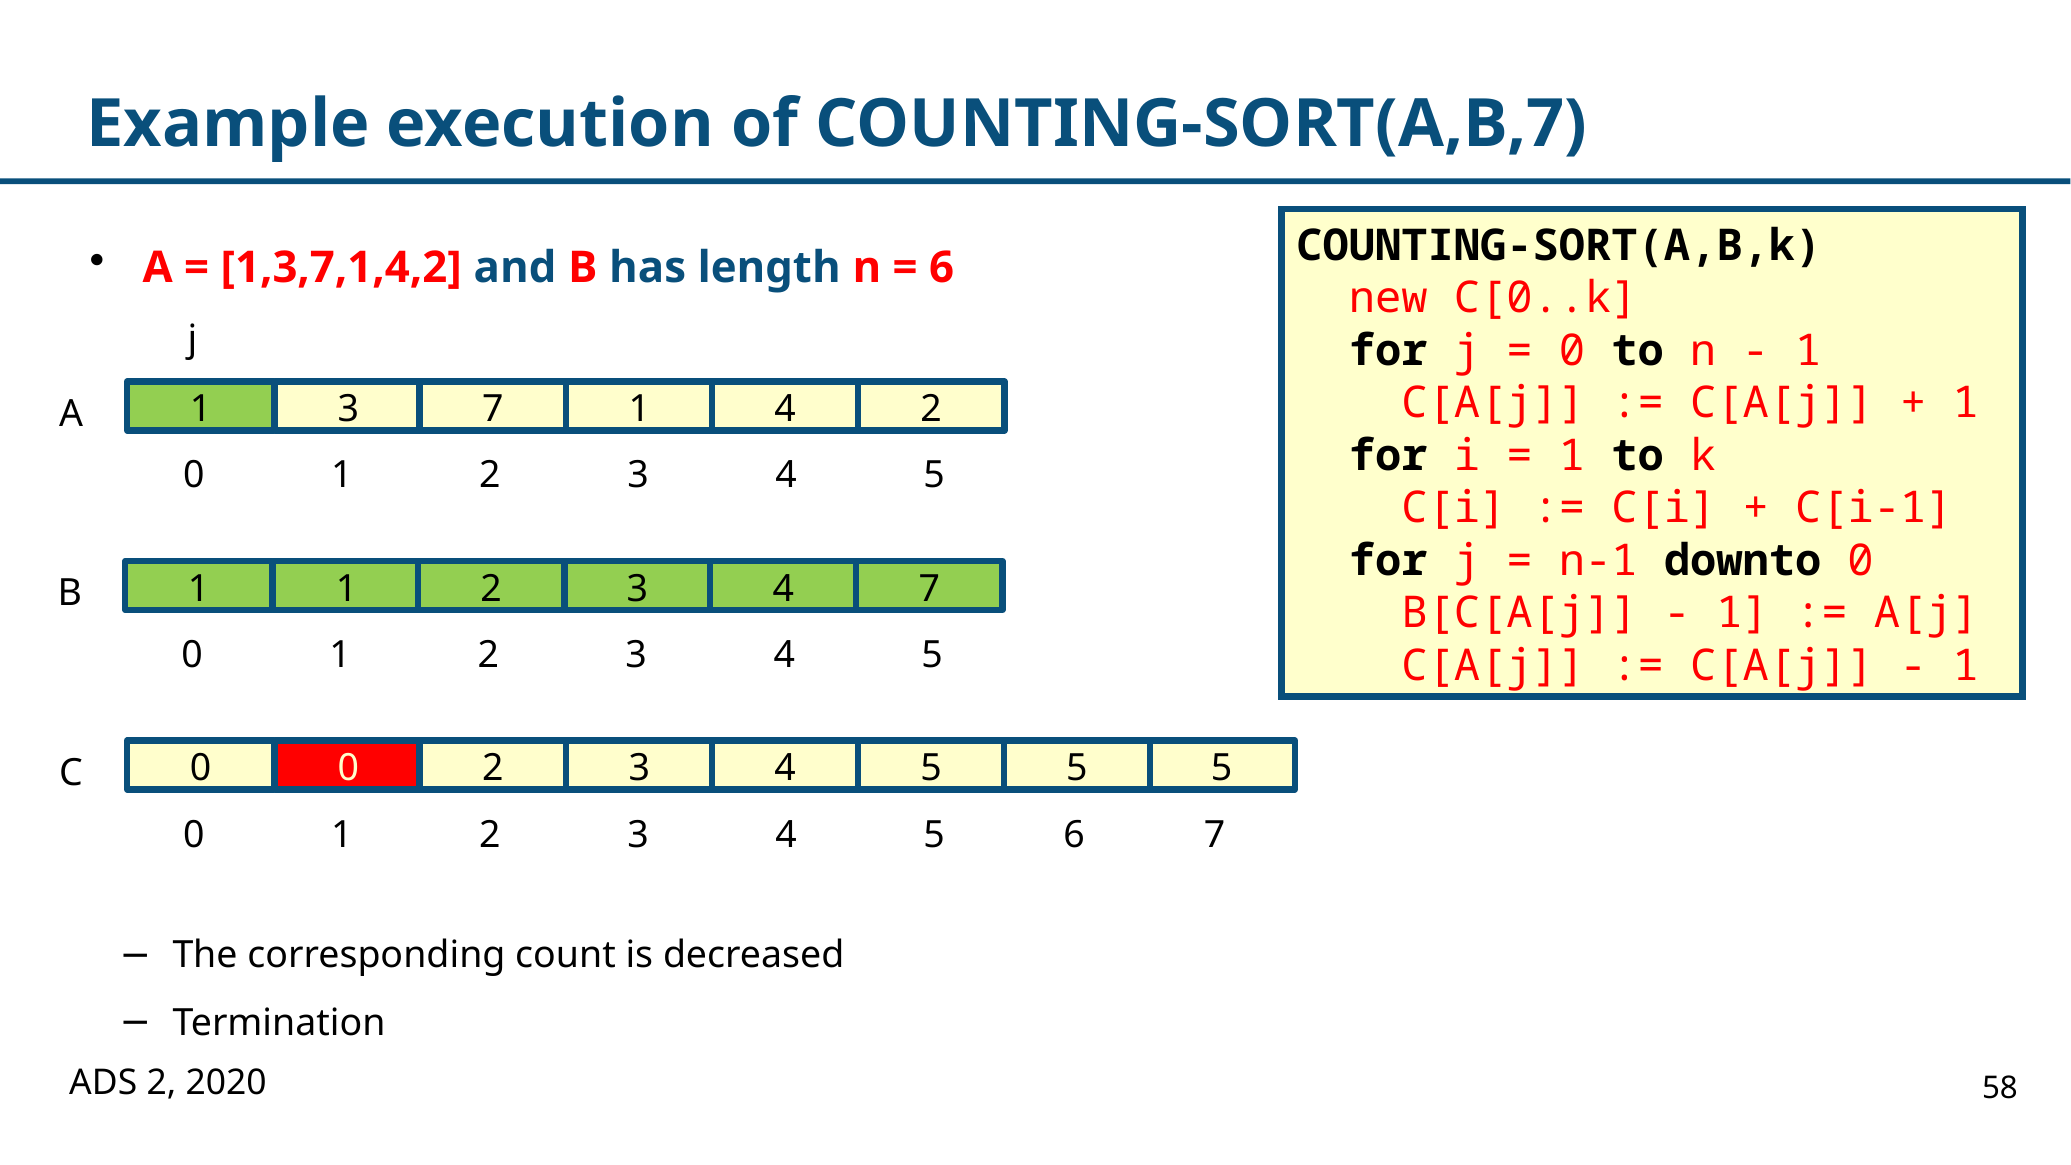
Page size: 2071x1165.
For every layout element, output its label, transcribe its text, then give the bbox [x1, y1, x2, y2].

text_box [44, 381, 1005, 504]
text_box j [172, 306, 213, 366]
list A = [1,3,7,1,4,2] and B has length n = 6 The corresponding count is decreased Termination [86, 227, 1984, 1035]
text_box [42, 560, 1003, 684]
text_box COUNTING-SORT(A,B,k) new C[0..k] for j = 0 to n - 1 C[A[j]] := C[A[j]] + 1 for i = 1 to k C[i] := C[i] + C[i-1] for j = n-1 downto 0 B[C[A[j]] - 1] := A[j] C[A[j]] := C[A[j]] - 1 [1281, 209, 2023, 697]
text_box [44, 740, 1296, 863]
title Example execution of COUNTING-SORT(A,B,7) [86, 51, 1853, 186]
footer ADS 2, 2020 [53, 1058, 1363, 1139]
slide_number 58 [1701, 1058, 2037, 1140]
